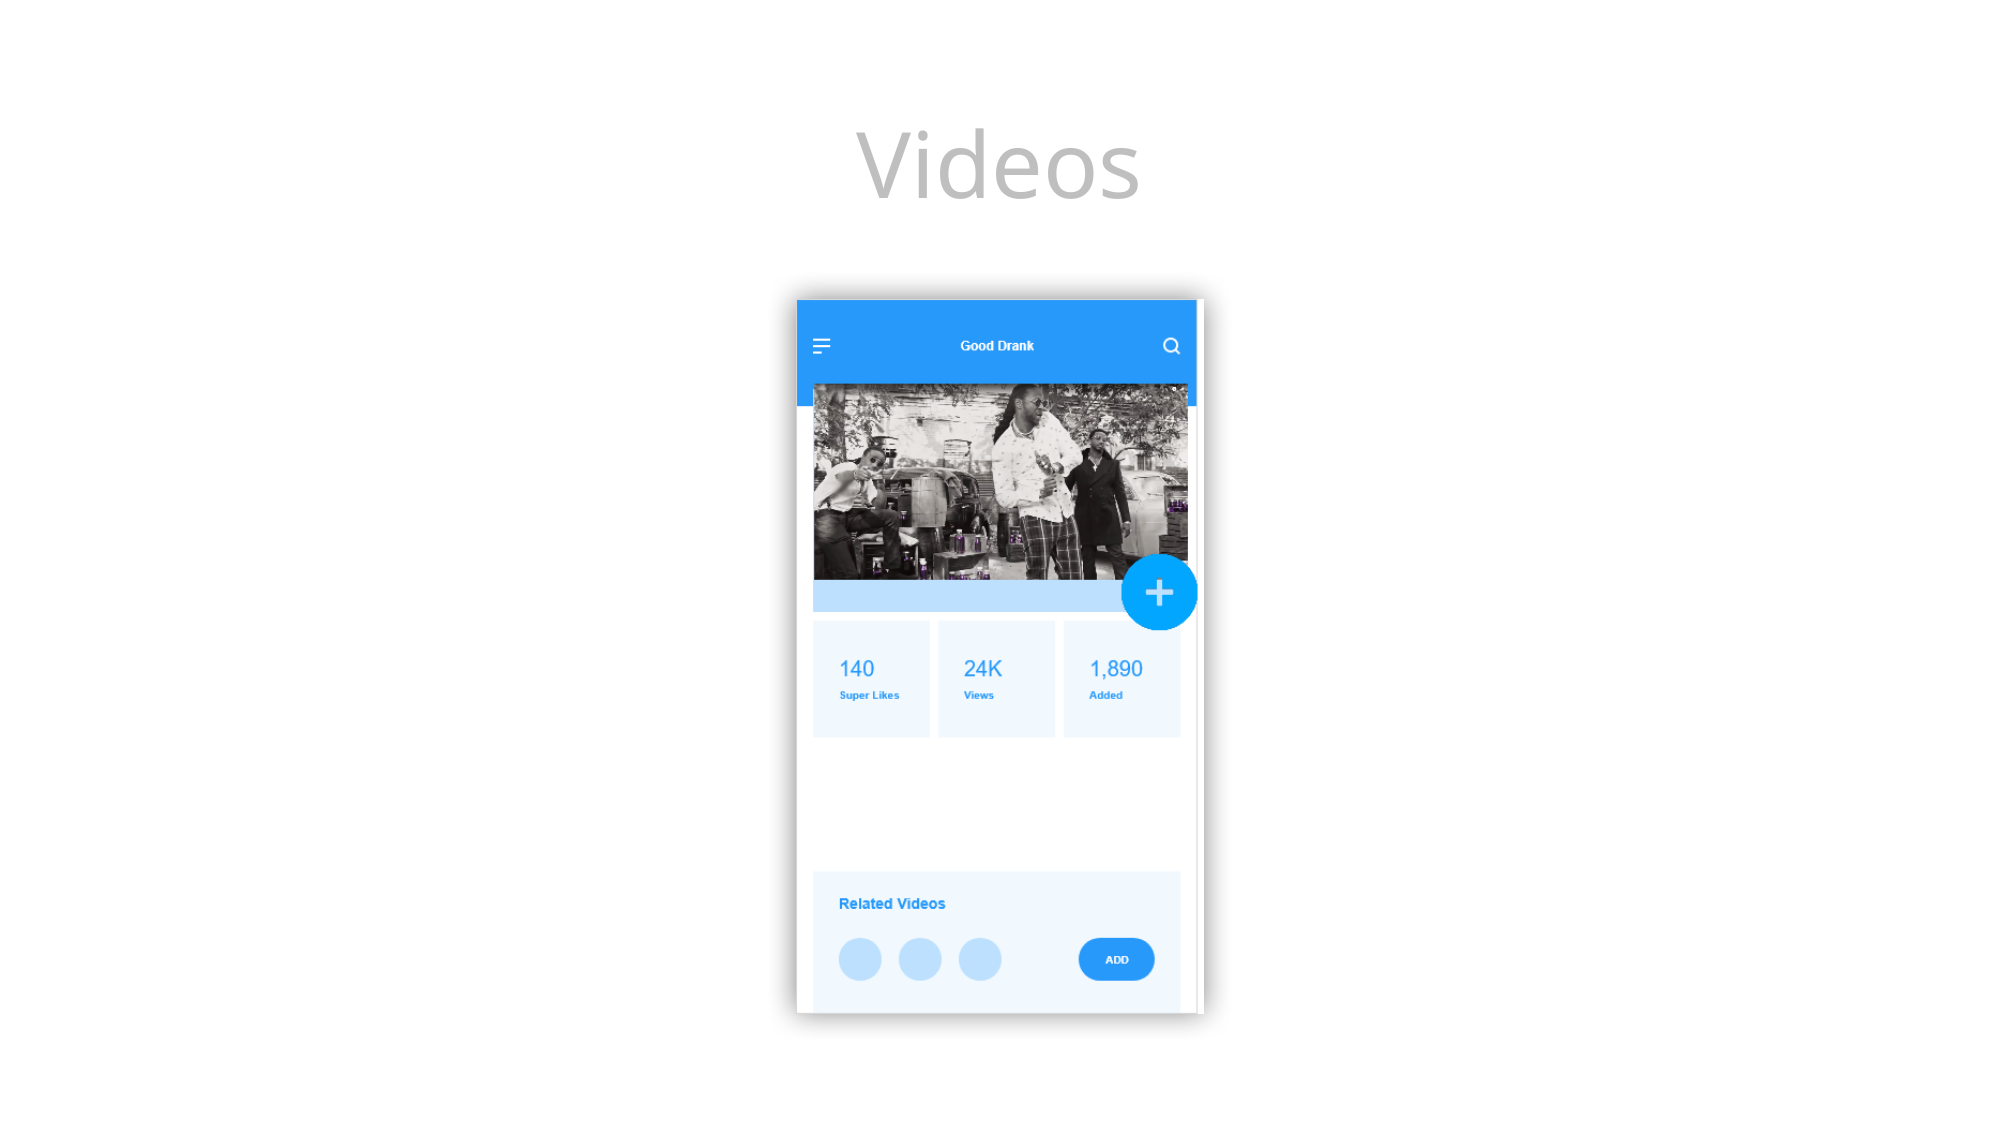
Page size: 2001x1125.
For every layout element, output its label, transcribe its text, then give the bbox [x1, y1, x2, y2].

title Videos [137, 59, 1863, 278]
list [796, 299, 1204, 1014]
